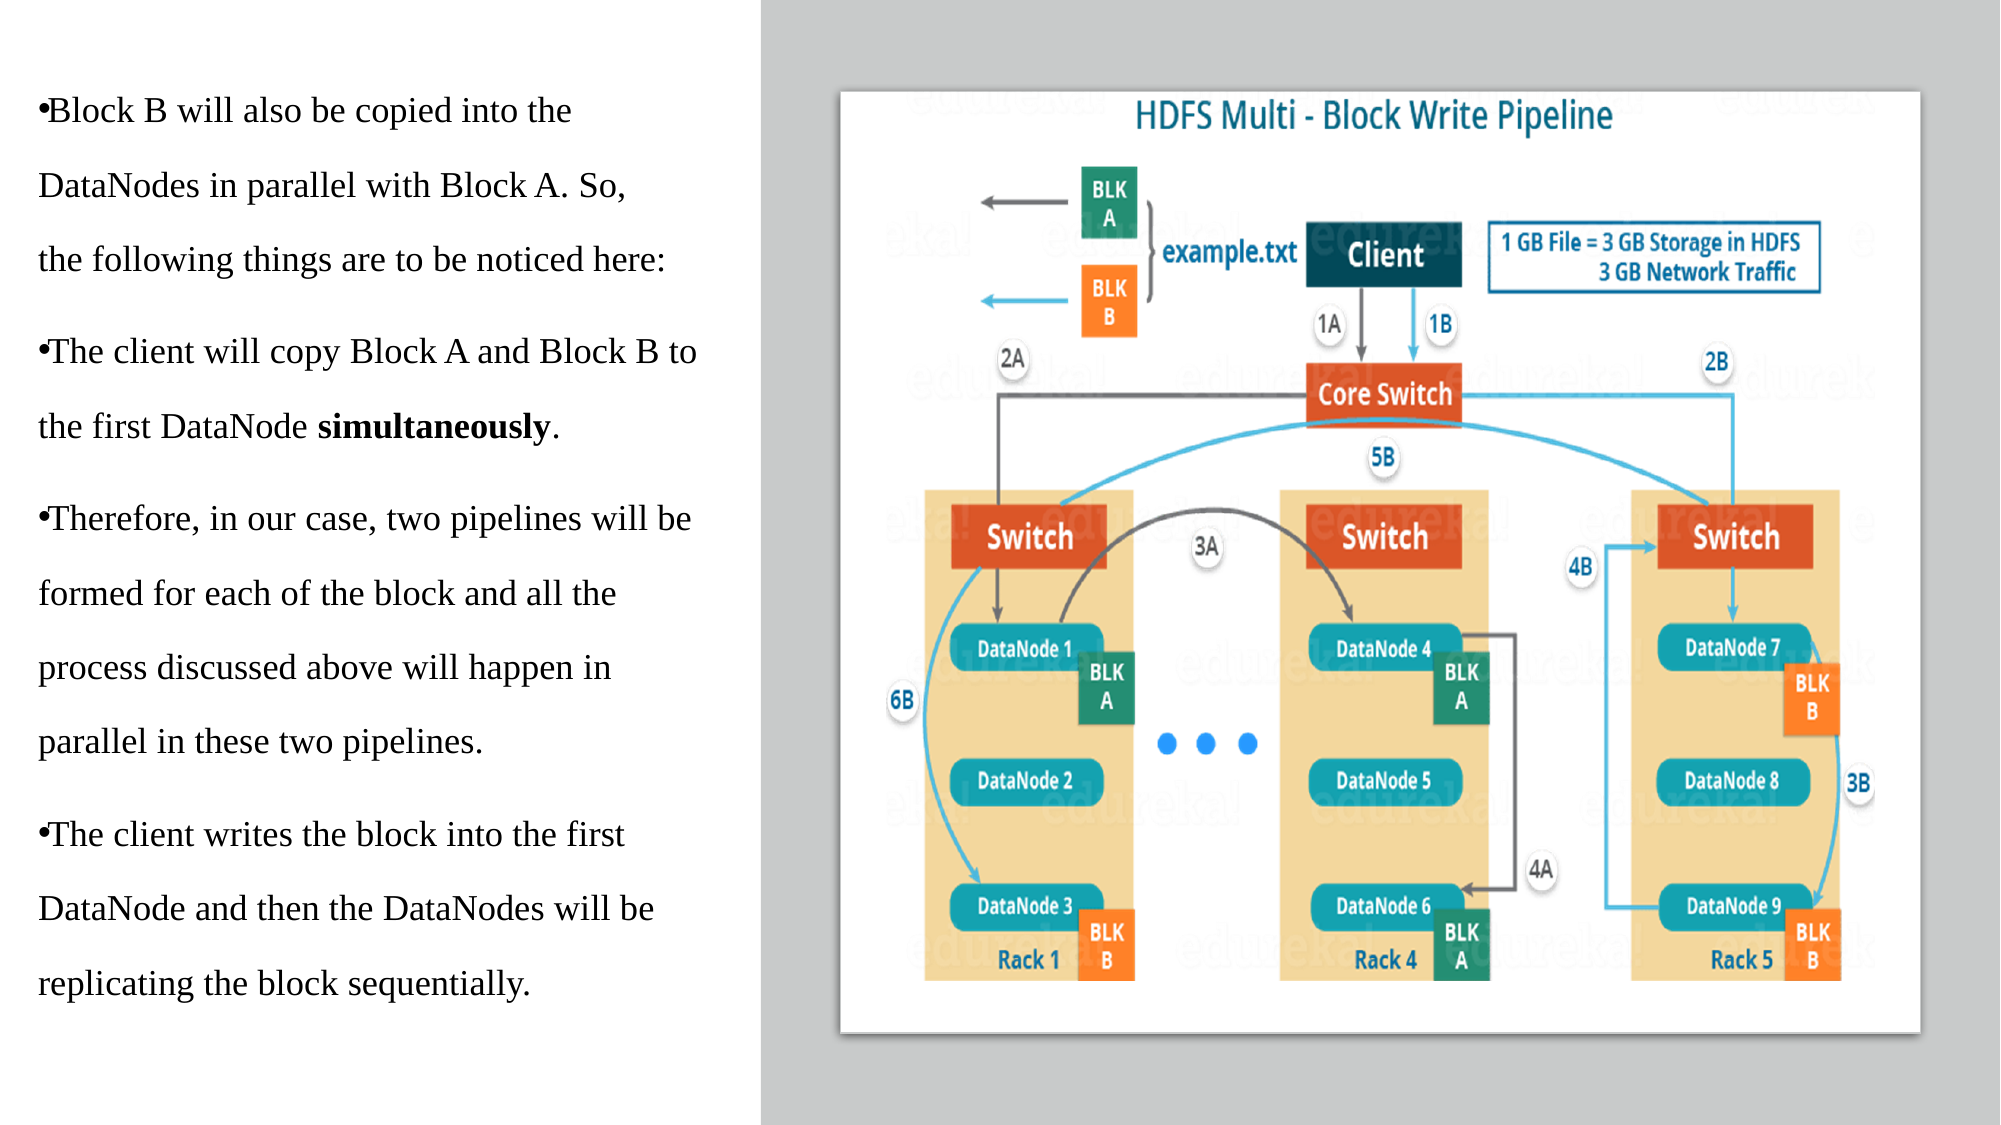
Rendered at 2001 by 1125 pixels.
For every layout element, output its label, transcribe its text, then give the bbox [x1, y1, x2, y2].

picture [886, 91, 1875, 981]
text_box [839, 90, 1922, 1034]
text_box Block B will also be copied into the DataNodes in parallel with Block A. So, the following things are to be noticed here: The client will copy Block A and Block B to the first DataNode simultaneously. Therefore, in our case, two pipelines will be formed for each of the block and all the process discussed above will happen in parallel in these two pipelines. The client writes the block into the first DataNode and then the DataNodes will be replicating the block sequentially. [23, 48, 740, 1021]
text_box [760, 0, 2000, 1125]
